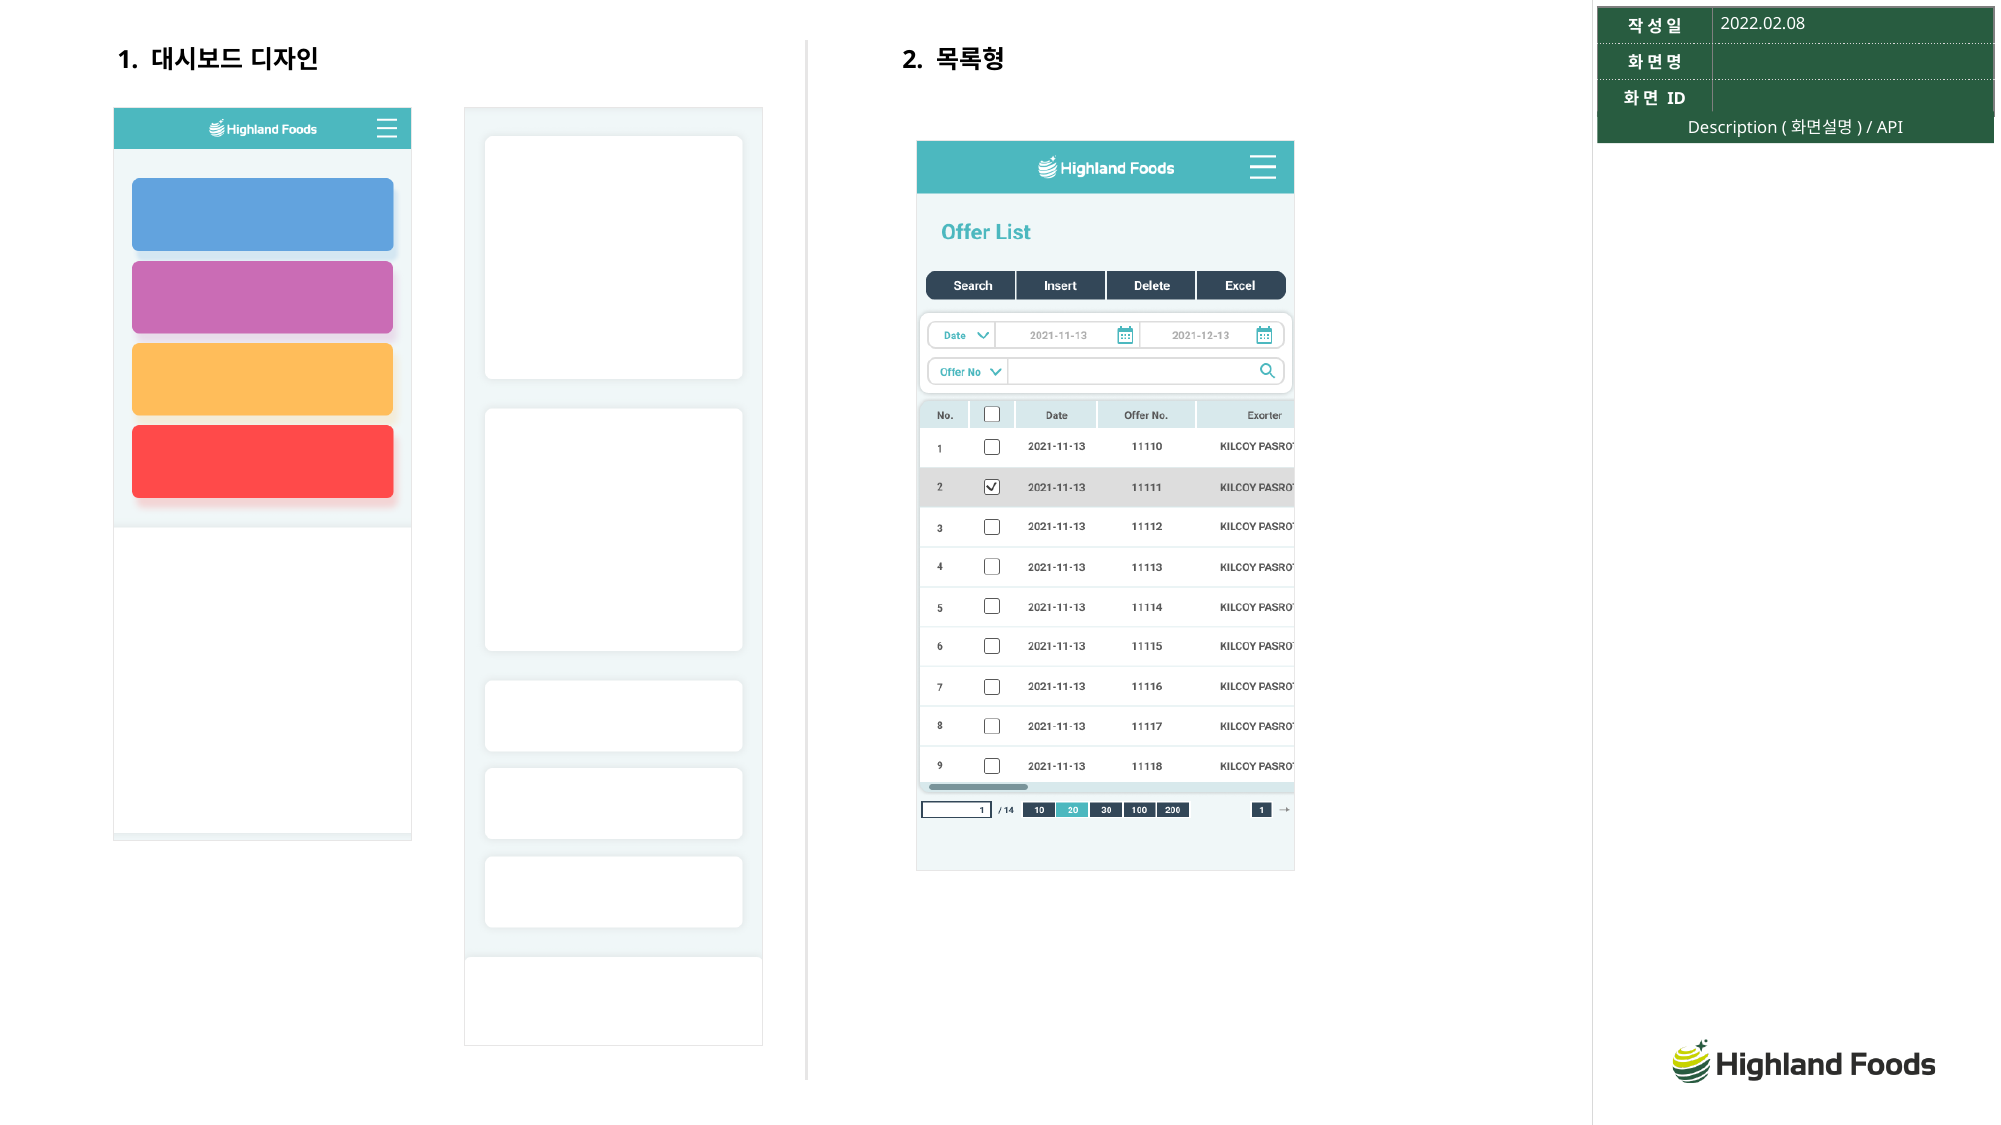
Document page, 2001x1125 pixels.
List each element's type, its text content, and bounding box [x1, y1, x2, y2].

text_box 2. 목록형 [887, 39, 1143, 95]
picture [916, 140, 1295, 871]
picture [113, 107, 412, 841]
picture [464, 107, 763, 1046]
text_box 2022.02.08 [1720, 12, 1824, 68]
title 1. 대시보드 디자인 [102, 39, 358, 95]
picture [1671, 1035, 1942, 1087]
